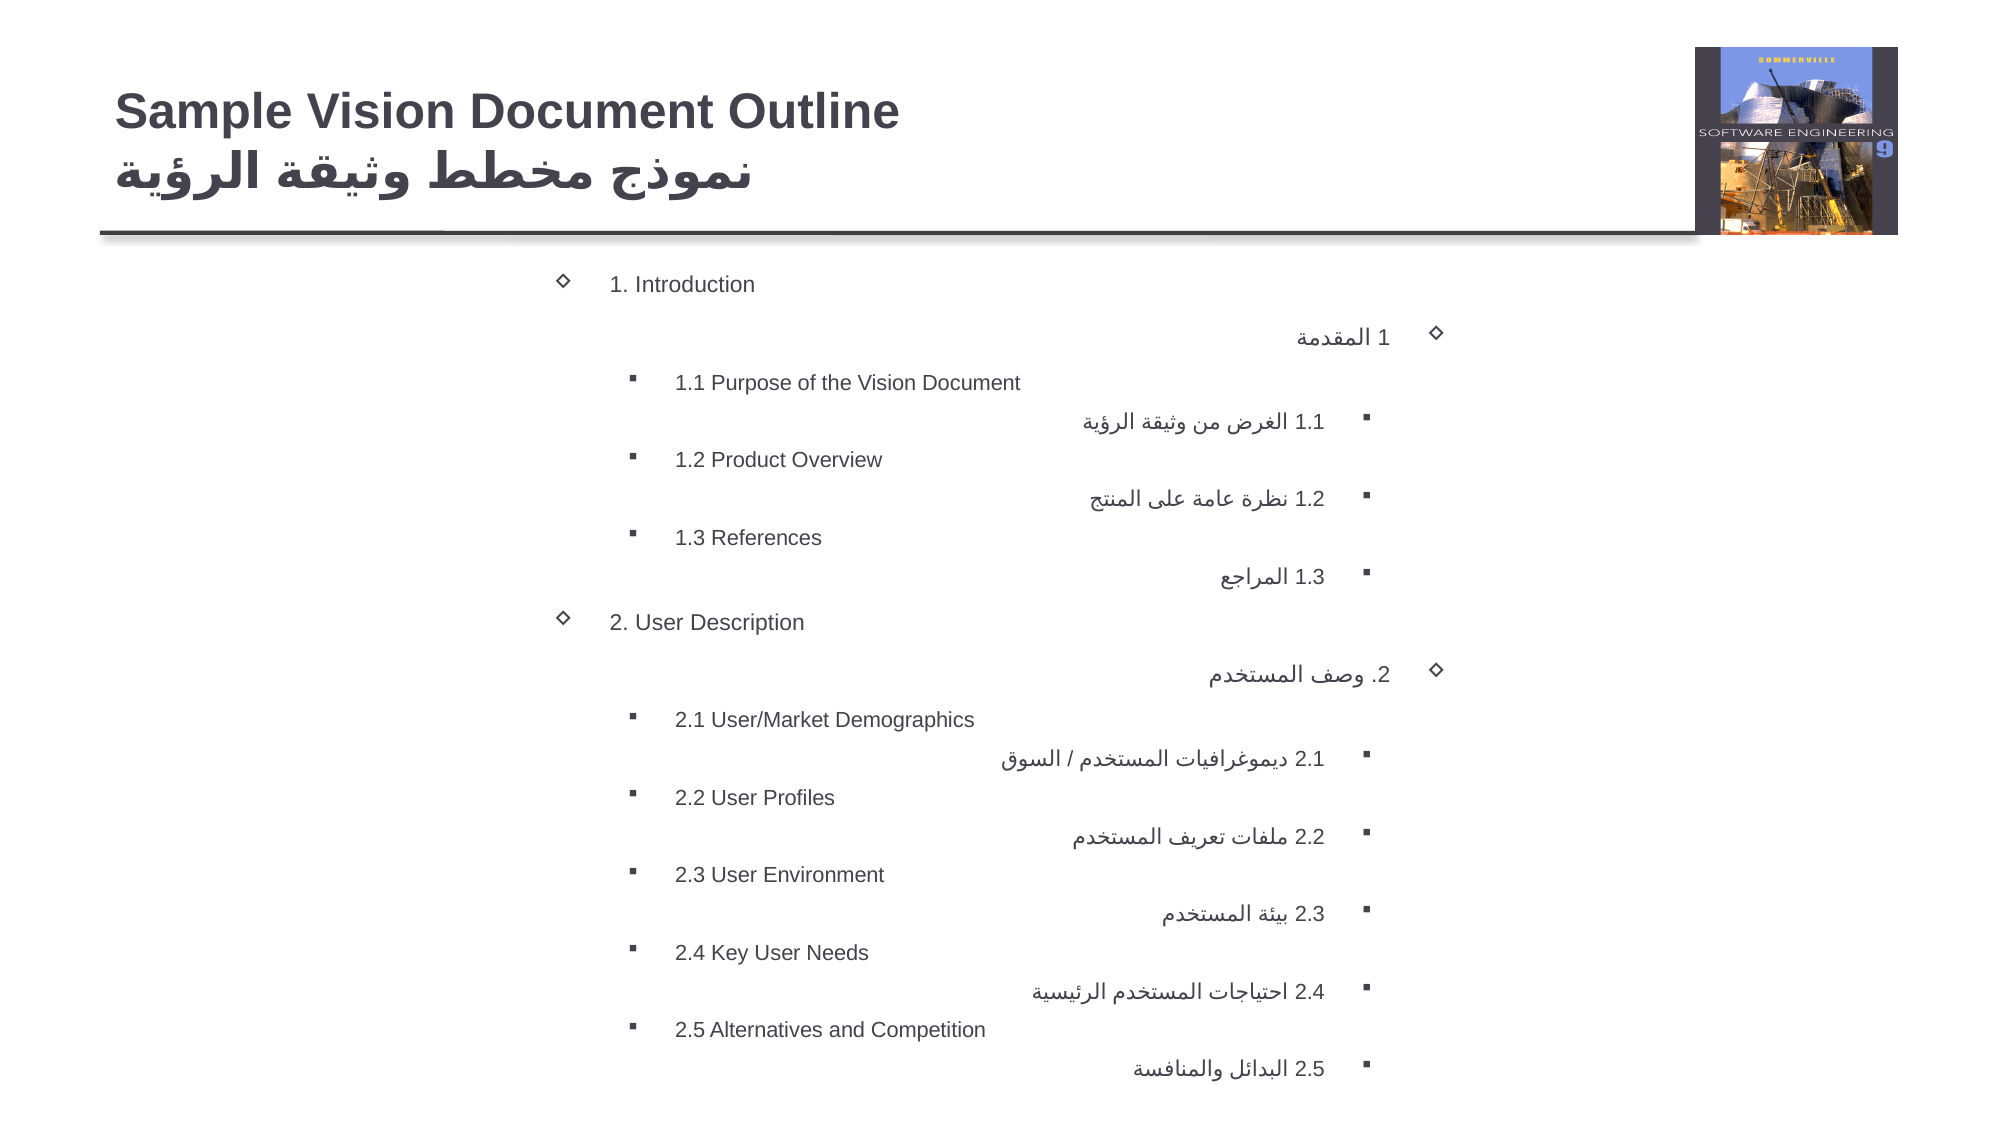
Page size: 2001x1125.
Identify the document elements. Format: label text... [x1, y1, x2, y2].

picture [1696, 47, 1898, 235]
title Sample Vision Document Outline نموذج مخطط وثيقة الرؤية [99, 44, 1696, 233]
list 1. Introduction 1 المقدمة 1.1 Purpose of the Vision Document 1.1 الغرض من وثيقة الرؤية 1.2 Product Overview 1.2 نظرة عامة على المنتج 1.3 References 1.3 المراجع 2. User Description 2. وصف المستخدم 2.1 User/Market Demographics 2.1 ديموغرافيات المستخدم / السوق 2.2 User Profiles 2.2 ملفات تعريف المستخدم 2.3 User Environment 2.3 بيئة المستخدم 2.4 Key User Needs 2.4 احتياجات المستخدم الرئيسية 2.5 Alternatives and Competition 2.5 البدائل والمنافسة [538, 262, 1462, 1005]
